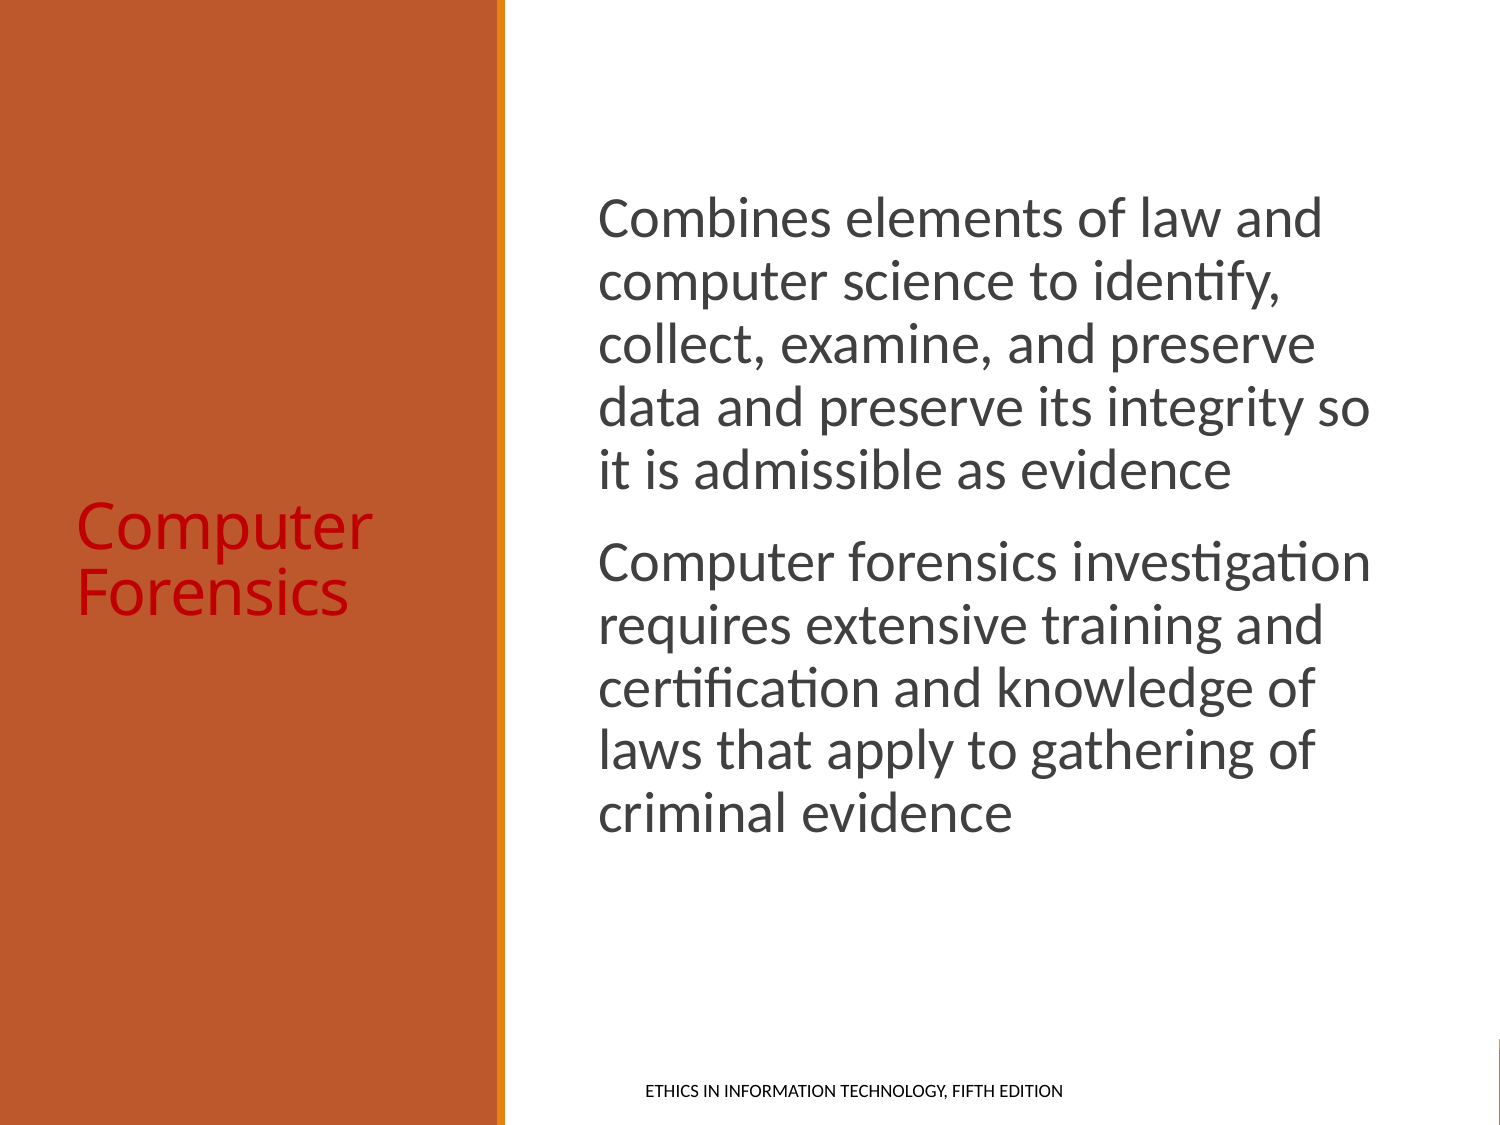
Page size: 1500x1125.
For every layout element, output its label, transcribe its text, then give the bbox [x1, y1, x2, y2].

text_box [0, 0, 496, 1125]
list Combines elements of law and computer science to identify, collect, examine, and preserve data and preserve its integrity so it is admissible as evidence Computer forensics investigation requires extensive training and certification and knowledge of laws that apply to gathering of criminal evidence [583, 99, 1373, 1026]
text_box [496, 0, 506, 1125]
text_box [506, 0, 1500, 1125]
title Computer Forensics [60, 99, 441, 1026]
footer Ethics in Information Technology, fifth Edition [630, 1059, 1265, 1120]
